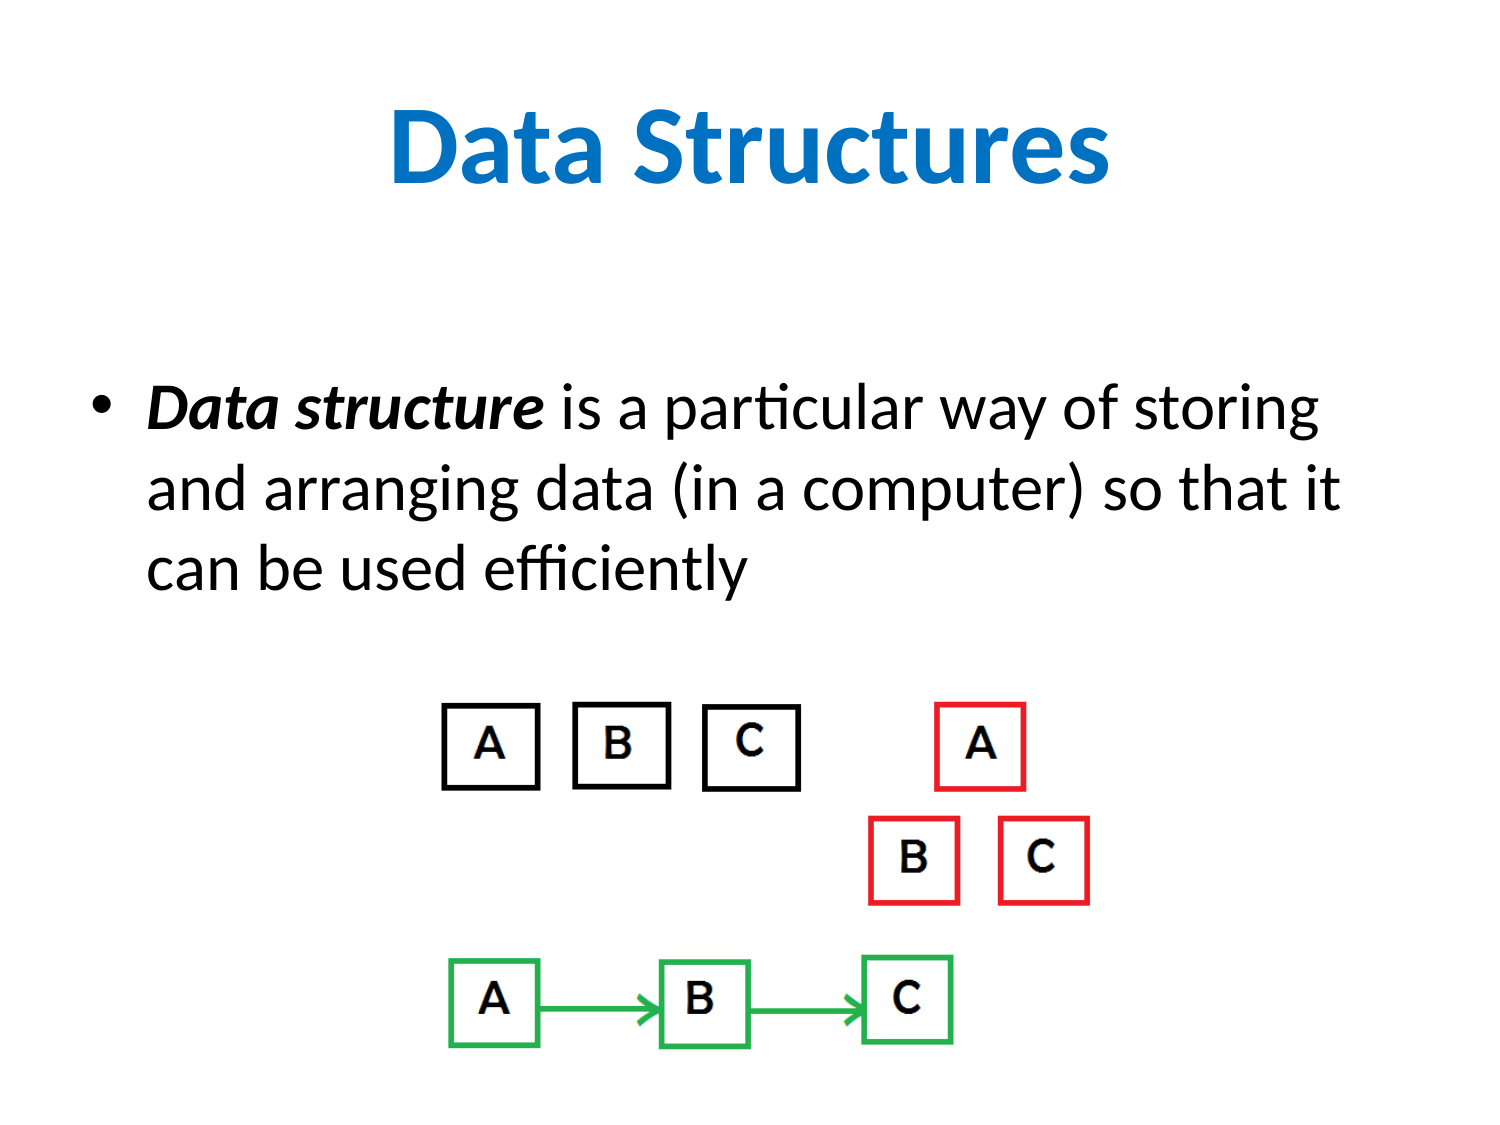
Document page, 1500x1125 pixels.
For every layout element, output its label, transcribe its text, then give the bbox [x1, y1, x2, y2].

picture [412, 662, 1106, 1063]
title Data Structures [75, 45, 1425, 233]
list Data structure is a particular way of storing and arranging data (in a computer) so that it can be used efficiently [75, 262, 1425, 1005]
